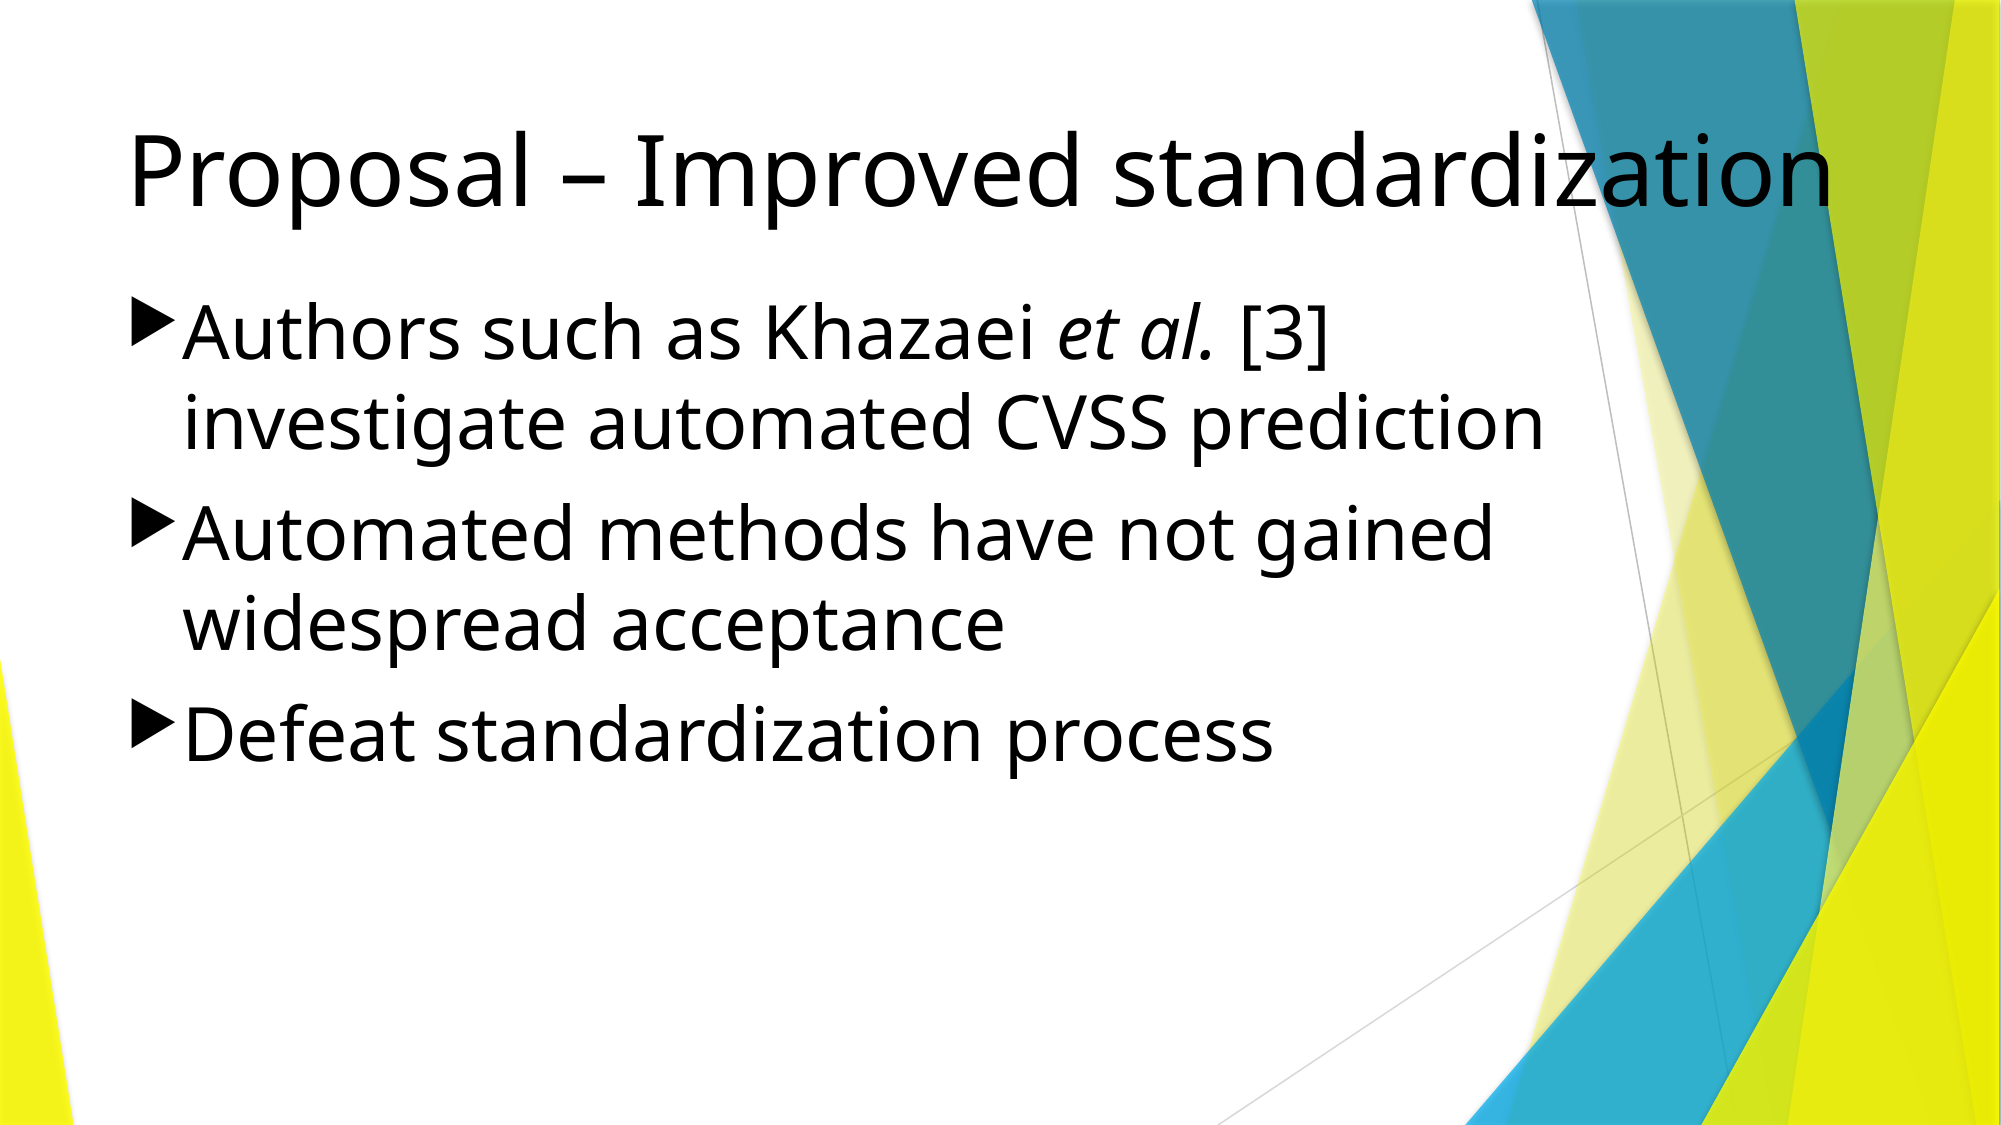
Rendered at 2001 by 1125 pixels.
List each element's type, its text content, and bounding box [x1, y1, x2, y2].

list Authors such as Khazaei et al. [3] investigate automated CVSS prediction Automated methods have not gained widespread acceptance Defeat standardization process [111, 224, 1629, 948]
title Proposal – Improved standardization [111, 99, 1864, 238]
